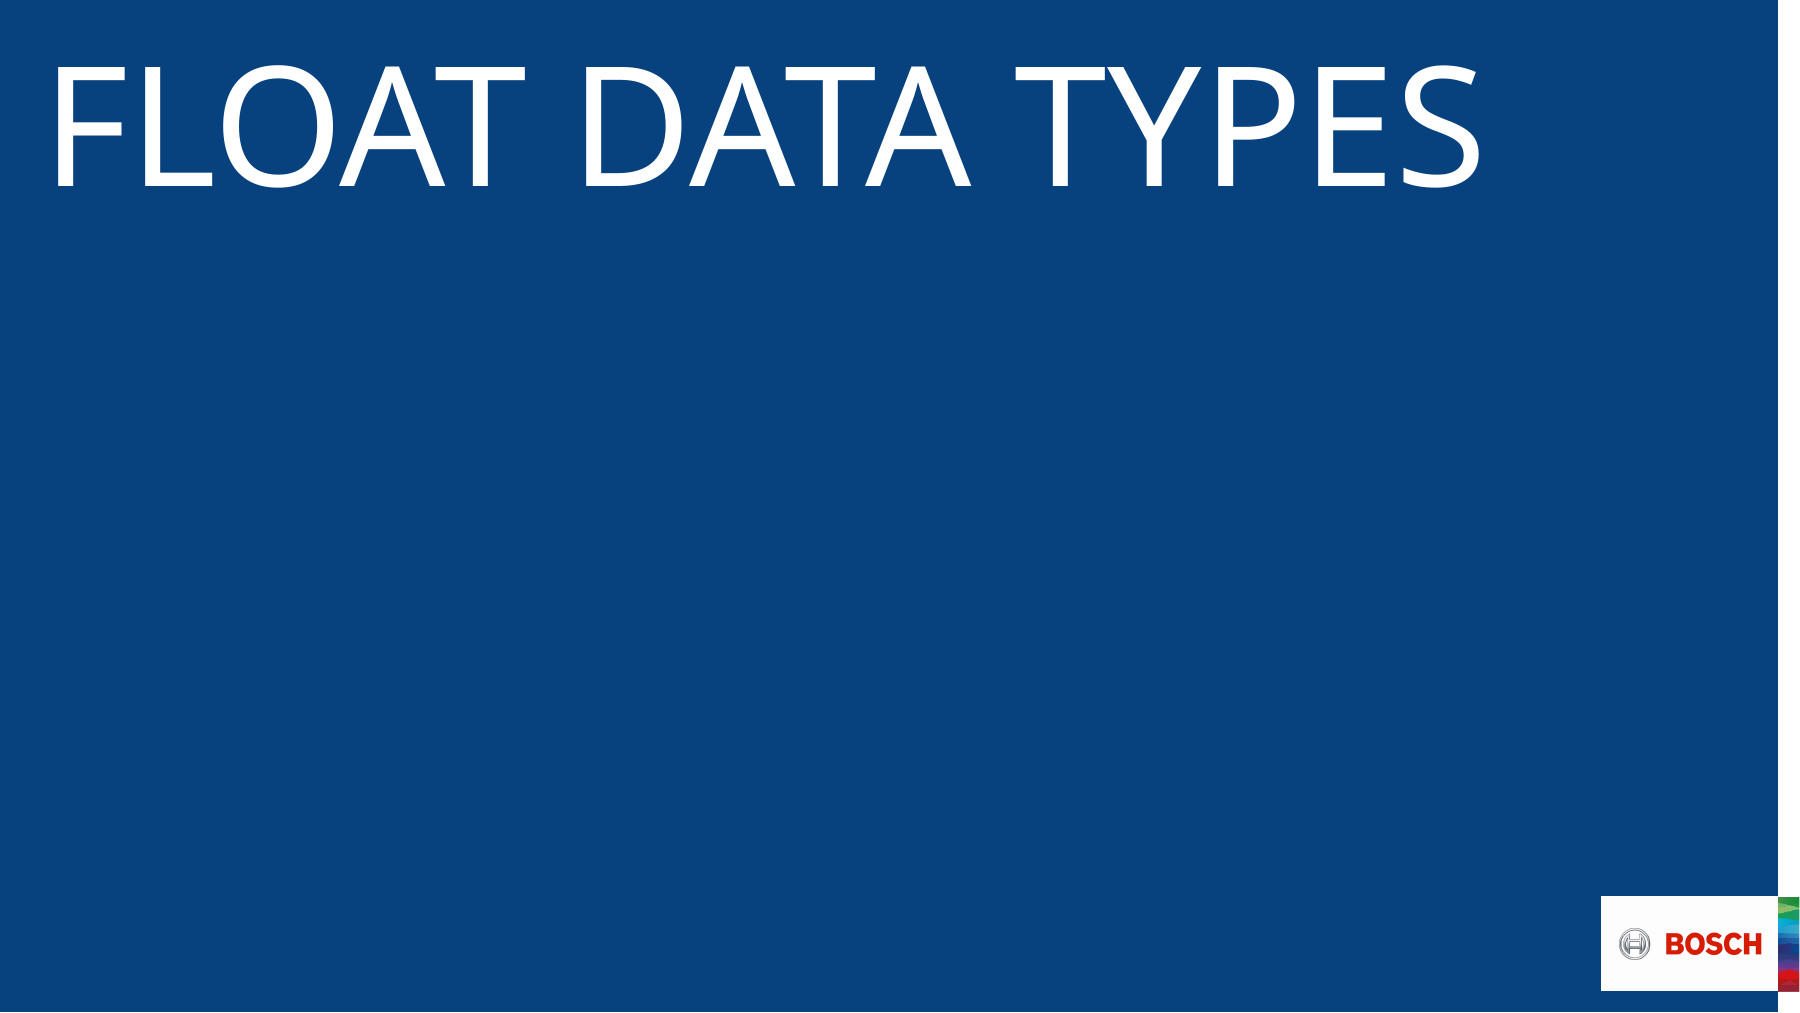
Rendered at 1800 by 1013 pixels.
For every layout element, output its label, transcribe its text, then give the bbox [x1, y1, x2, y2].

picture [1600, 0, 1800, 1013]
title Float data types [42, 42, 1663, 897]
